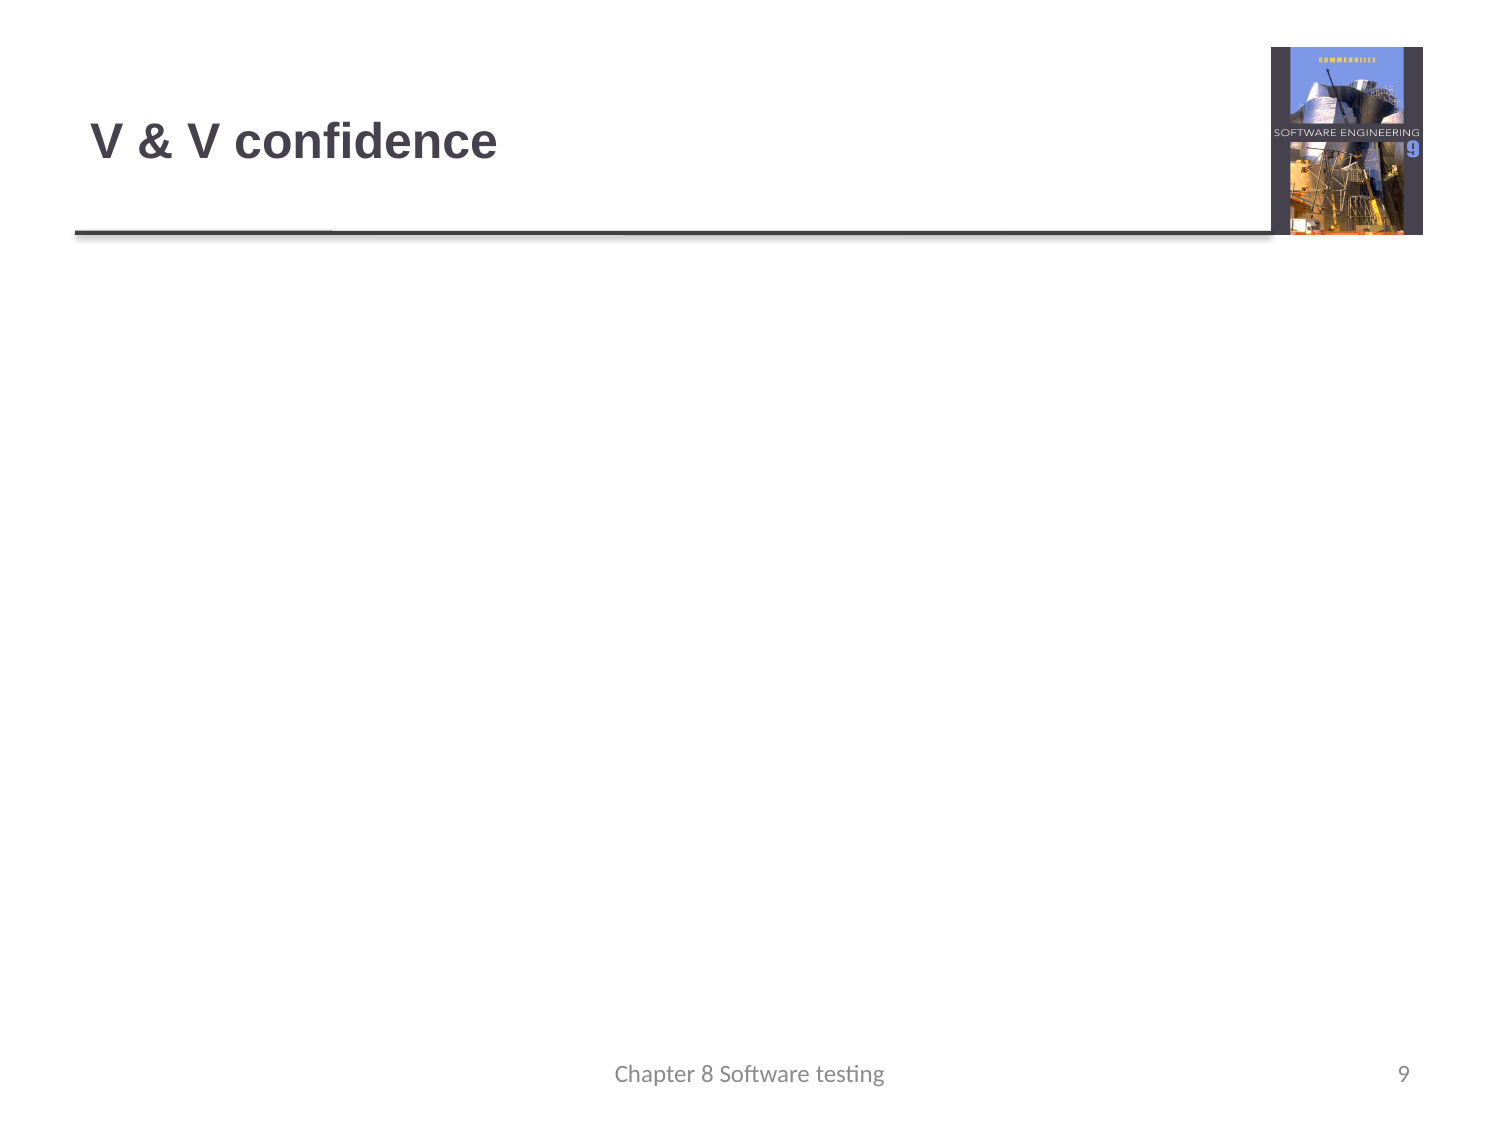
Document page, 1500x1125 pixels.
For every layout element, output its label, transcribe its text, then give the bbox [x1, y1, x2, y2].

picture [1272, 47, 1423, 235]
footer Chapter 8 Software testing [512, 1042, 988, 1103]
title V & V confidence [74, 44, 1272, 233]
slide_number 9 [1074, 1042, 1425, 1103]
